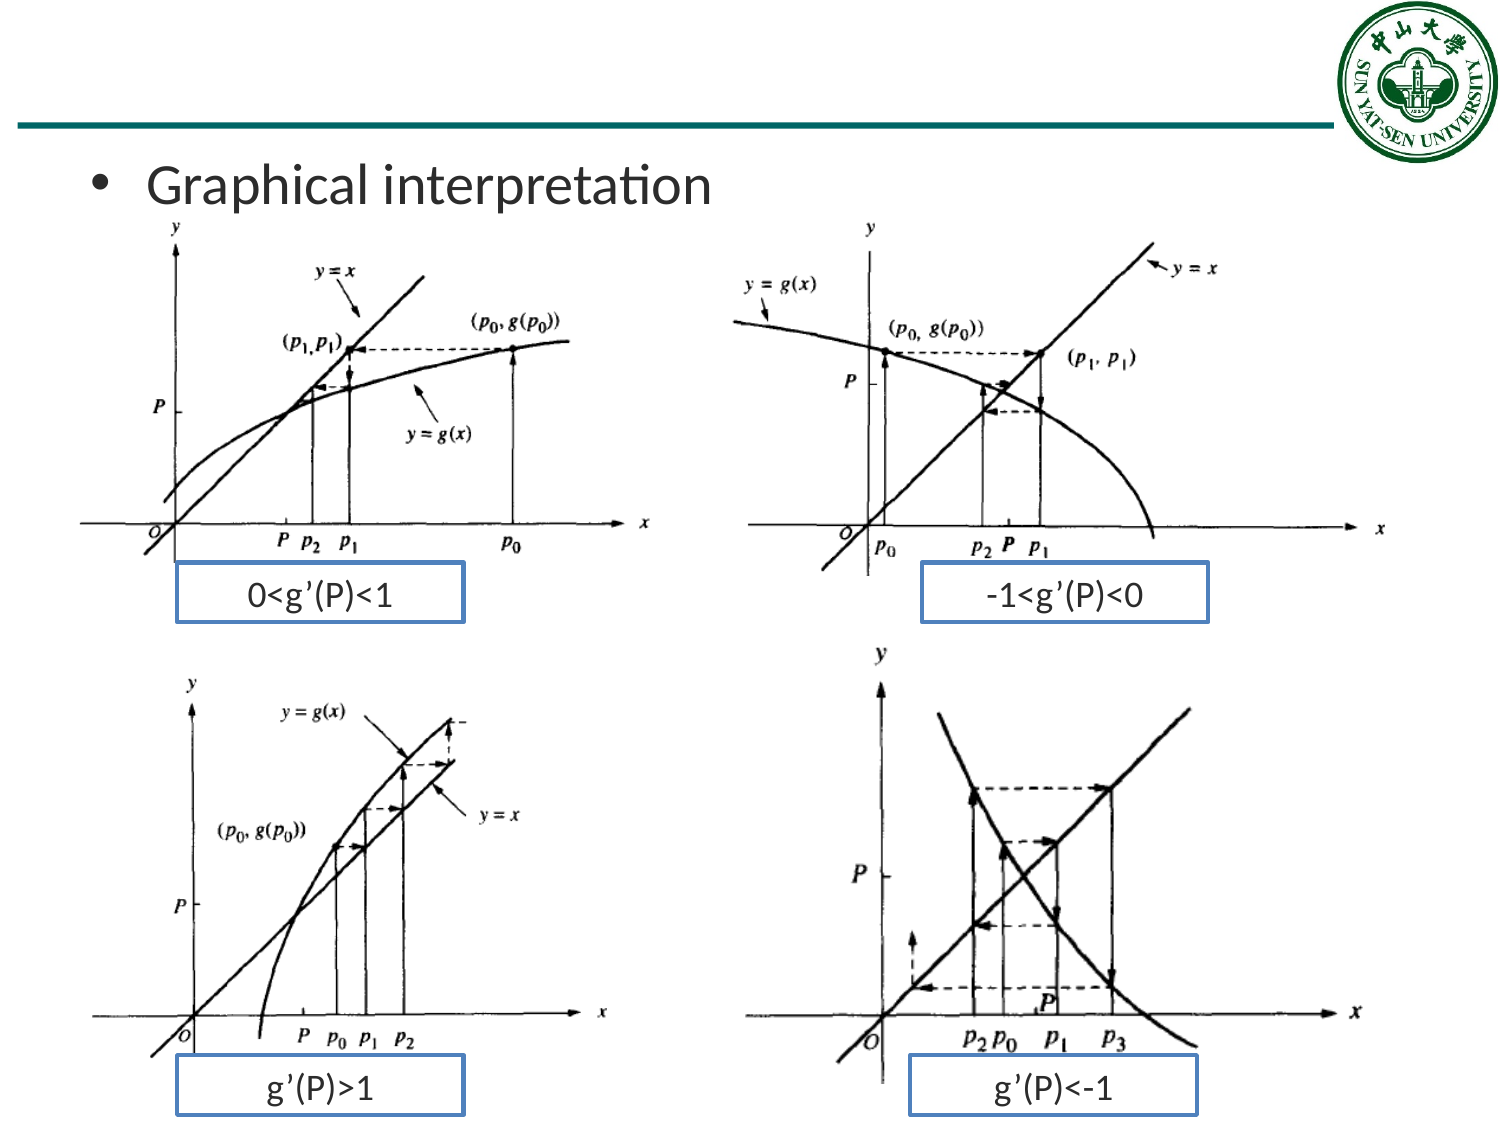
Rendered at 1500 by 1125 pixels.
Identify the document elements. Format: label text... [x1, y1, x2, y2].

picture [741, 635, 1369, 1084]
picture [84, 673, 614, 1064]
picture [73, 218, 652, 563]
list Graphical interpretation [75, 138, 1425, 1101]
picture [1334, 0, 1500, 166]
text_box g’(P)<-1 [908, 1092, 1199, 1117]
text_box g’(P)>1 [175, 1072, 466, 1117]
text_box -1<g’(P)<0 [920, 585, 1210, 624]
picture [728, 219, 1392, 577]
text_box 0<g’(P)<1 [175, 572, 466, 624]
